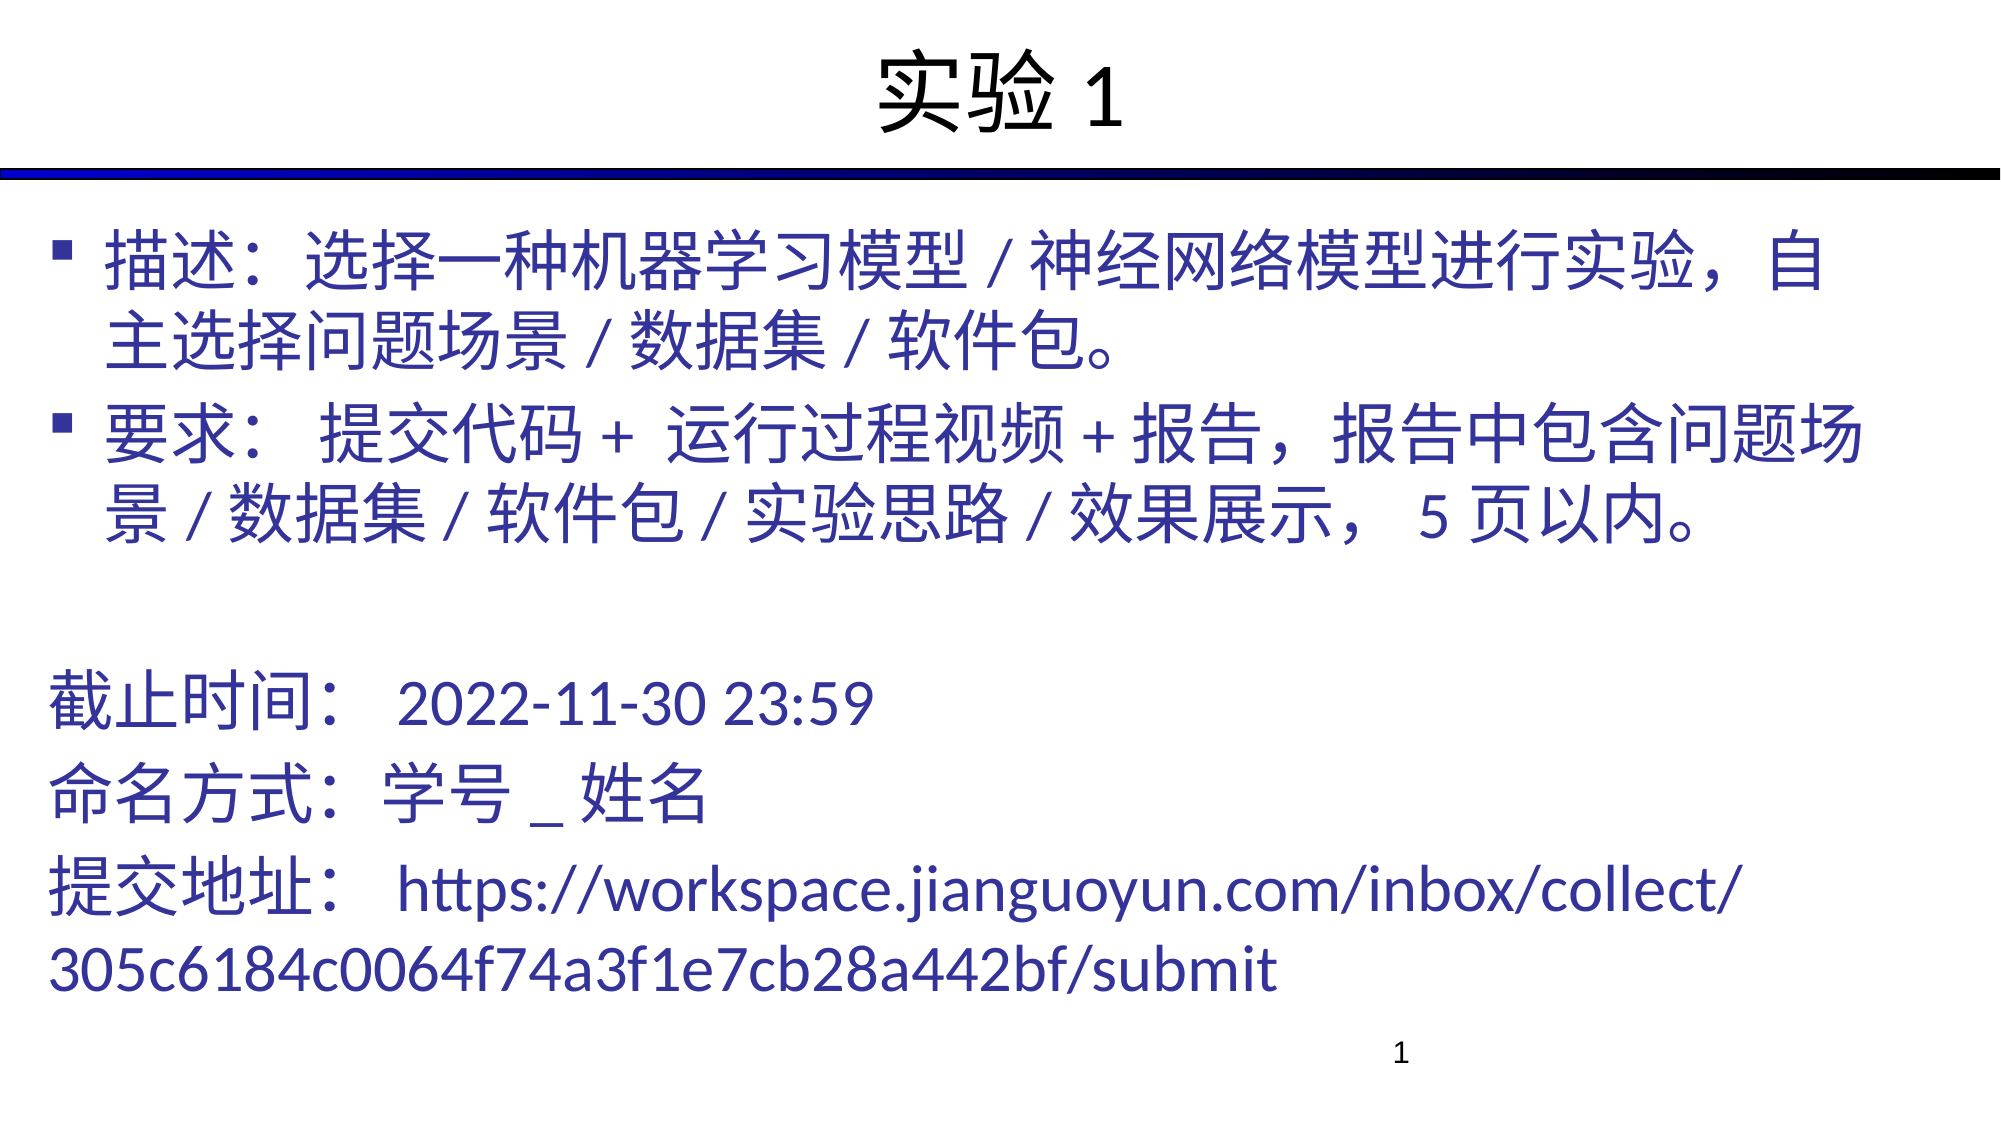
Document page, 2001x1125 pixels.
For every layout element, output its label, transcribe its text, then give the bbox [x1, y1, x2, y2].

list 描述：选择一种机器学习模型/神经网络模型进行实验，自主选择问题场景/数据集/软件包。 要求： 提交代码+ 运行过程视频+报告，报告中包含问题场景/数据集/软件包/实验思路/效果展示，5页以内。 截止时间：2022-11-30 23:59 命名方式：学号_姓名 提交地址：https://workspace.jianguoyun.com/inbox/collect/305c6184c0064f74a3f1e7cb28a442bf/submit [31, 210, 1899, 1103]
slide_number 1 [1074, 1024, 1426, 1103]
title 实验1 [0, 0, 2000, 184]
